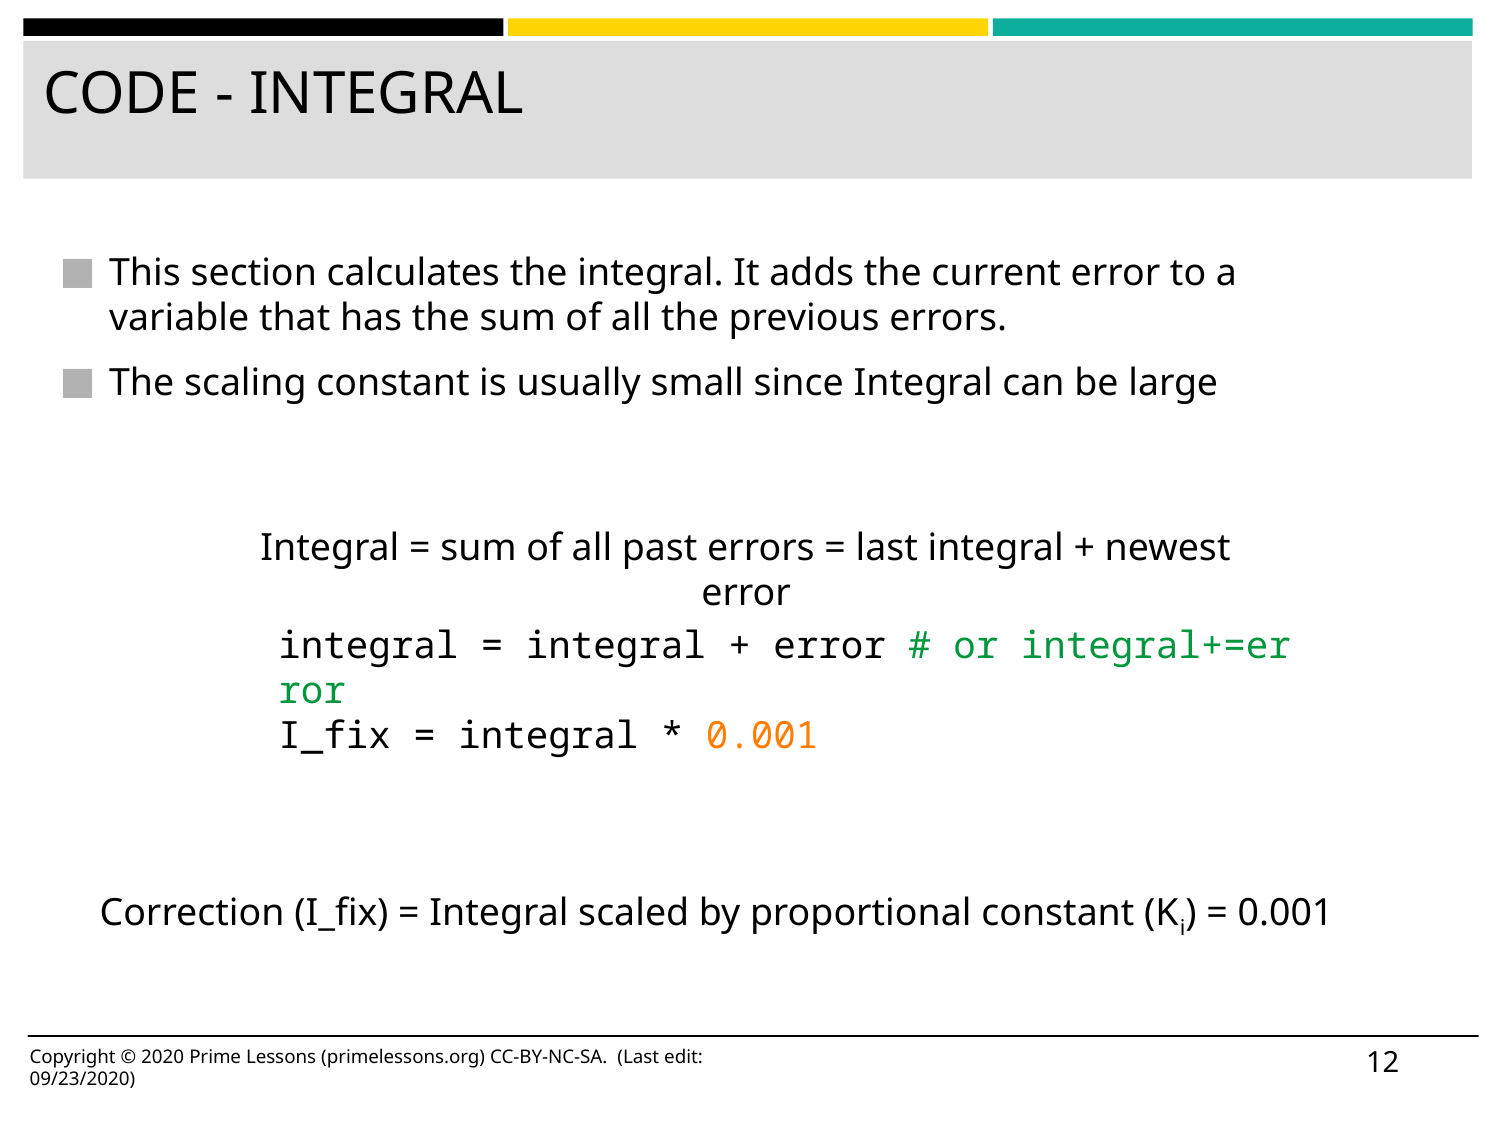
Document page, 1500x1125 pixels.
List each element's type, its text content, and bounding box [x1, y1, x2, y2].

title CODE - INTEGRAL [28, 48, 1464, 172]
text_box Correction (I_fix) = Integral scaled by proportional constant (Ki) = 0.001 [11, 880, 1422, 947]
footer Copyright © 2020 Prime Lessons (primelessons.org) CC-BY-NC-SA. (Last edit: 09/23/2020) [14, 1036, 814, 1097]
text_box integral = integral + error # or integral+=error I_fix = integral * 0.001 [263, 613, 1318, 764]
text_box Integral = sum of all past errors = last integral + newest error [243, 514, 1249, 620]
slide_number ‹#› [1351, 1036, 1478, 1097]
list This section calculates the integral. It adds the current error to a variable that has the sum of all the previous errors. The scaling constant is usually small since Integral can be large [43, 240, 1396, 477]
